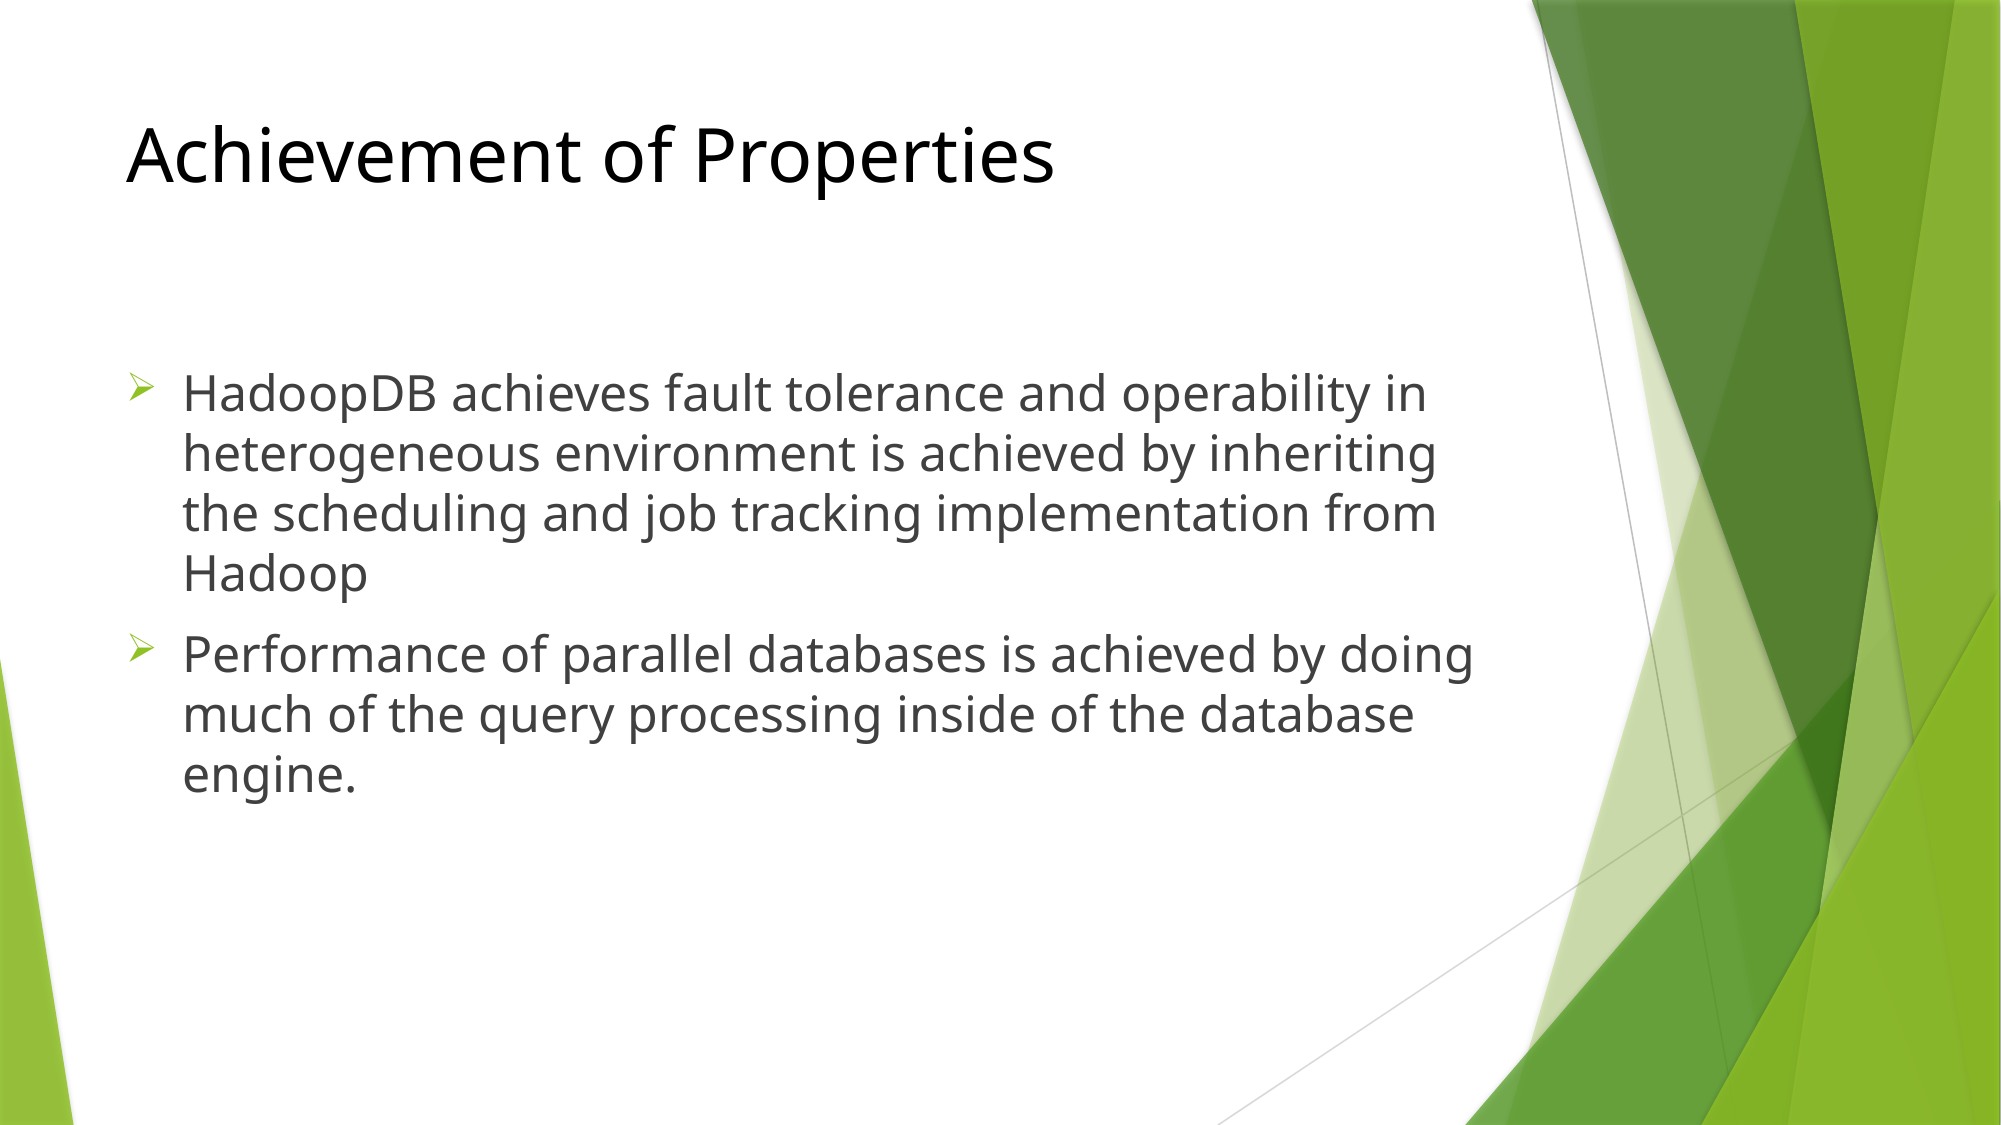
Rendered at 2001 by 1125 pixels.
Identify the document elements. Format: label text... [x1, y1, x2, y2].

list HadoopDB achieves fault tolerance and operability in heterogeneous environment is achieved by inheriting the scheduling and job tracking implementation from Hadoop Performance of parallel databases is achieved by doing much of the query processing inside of the database engine. [111, 354, 1522, 992]
title Achievement of Properties [111, 99, 1522, 317]
